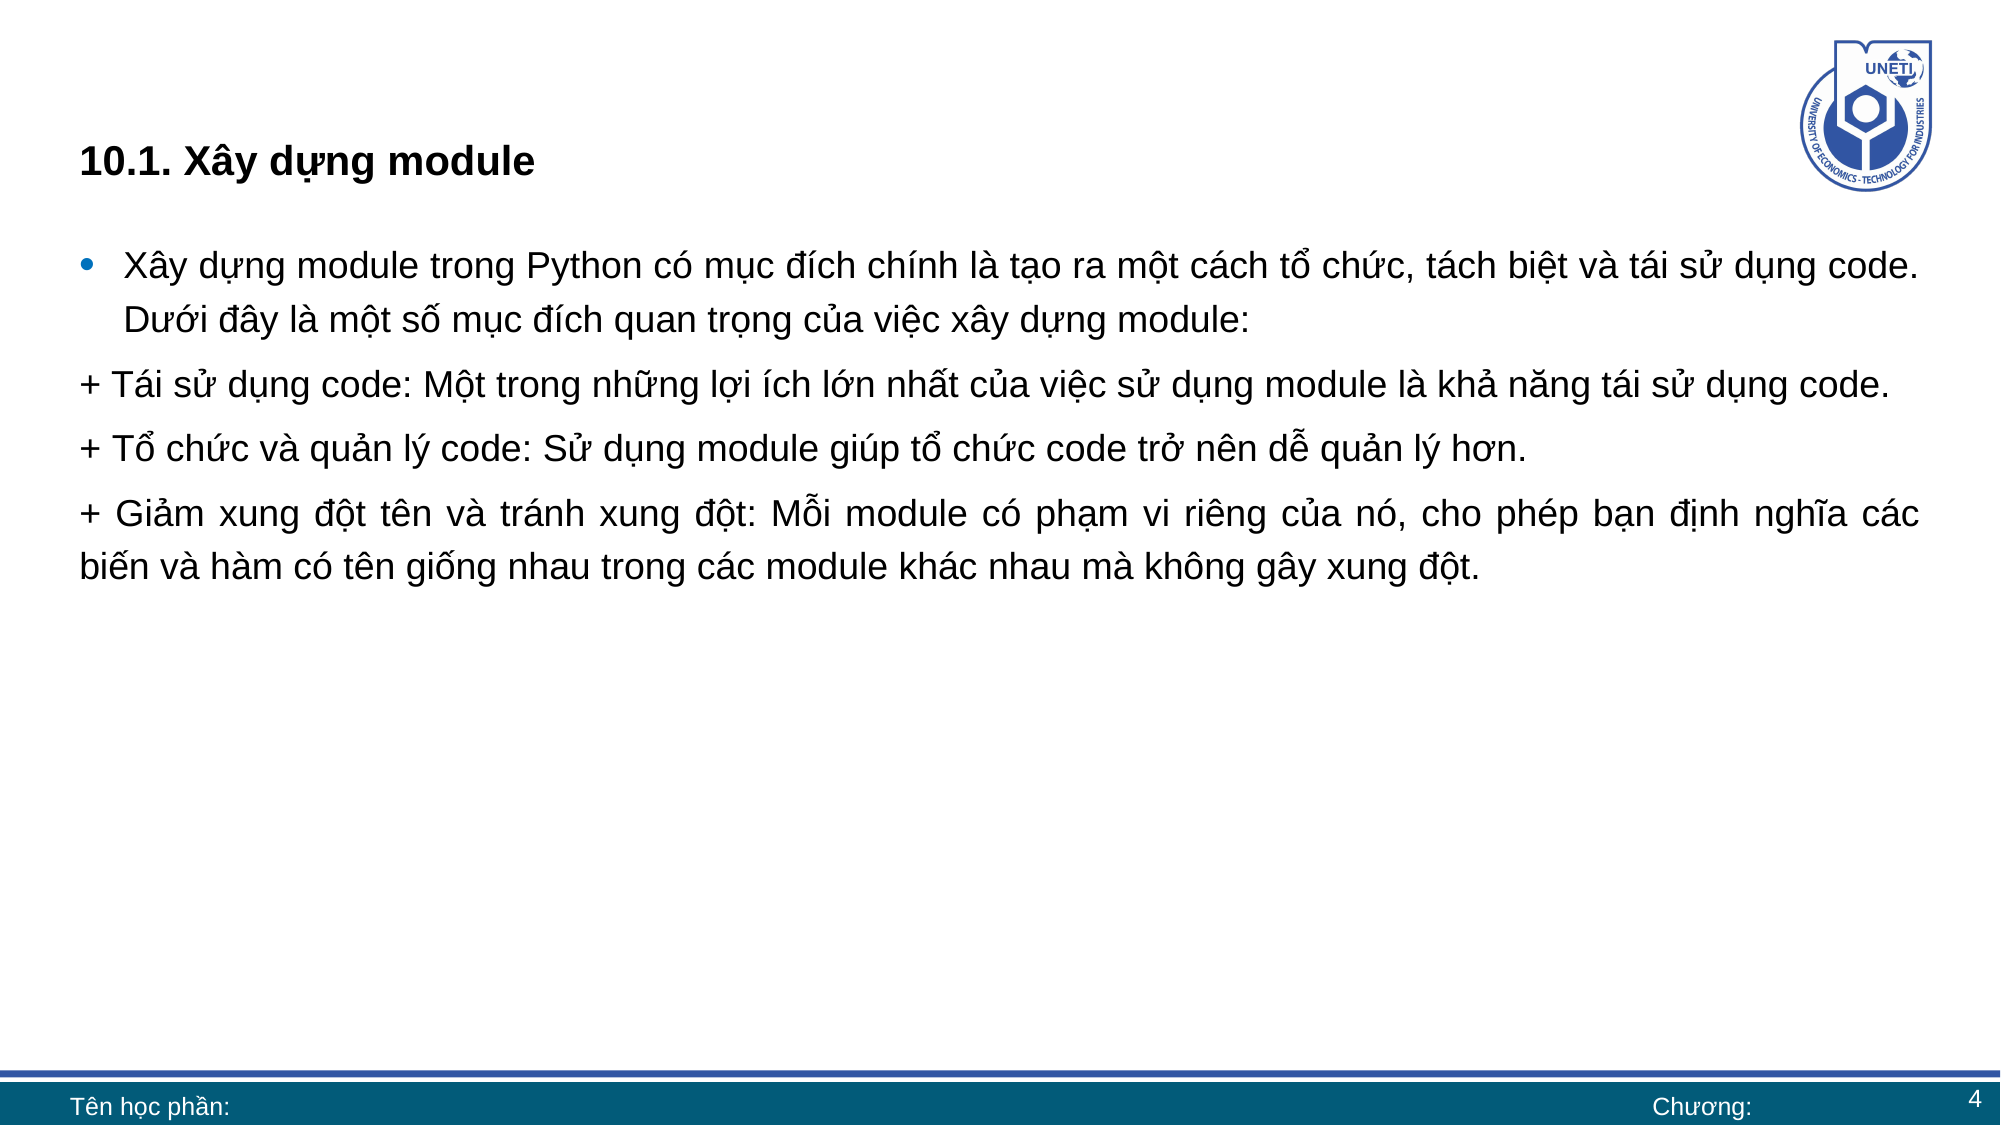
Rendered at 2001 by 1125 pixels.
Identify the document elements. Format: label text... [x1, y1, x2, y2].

text_box Tên học phần: [55, 1082, 1591, 1125]
list Xây dựng module trong Python có mục đích chính là tạo ra một cách tổ chức, tách biệt và tái sử dụng code. Dưới đây là một số mục đích quan trọng của việc xây dựng module: + Tái sử dụng code: Một trong những lợi ích lớn nhất của việc sử dụng module là khả năng tái sử dụng code. + Tổ chức và quản lý code: Sử dụng module giúp tổ chức code trở nên dễ quản lý hơn. + Giảm xung đột tên và tránh xung đột: Mỗi module có phạm vi riêng của nó, cho phép bạn định nghĩa các biến và hàm có tên giống nhau trong các module khác nhau mà không gây xung đột. [64, 224, 1936, 1050]
picture [1798, 37, 1936, 116]
text_box Chương: [1591, 1082, 1815, 1125]
slide_number 4 [1547, 1071, 1998, 1124]
title 10.1. Xây dựng module [64, 116, 1936, 224]
